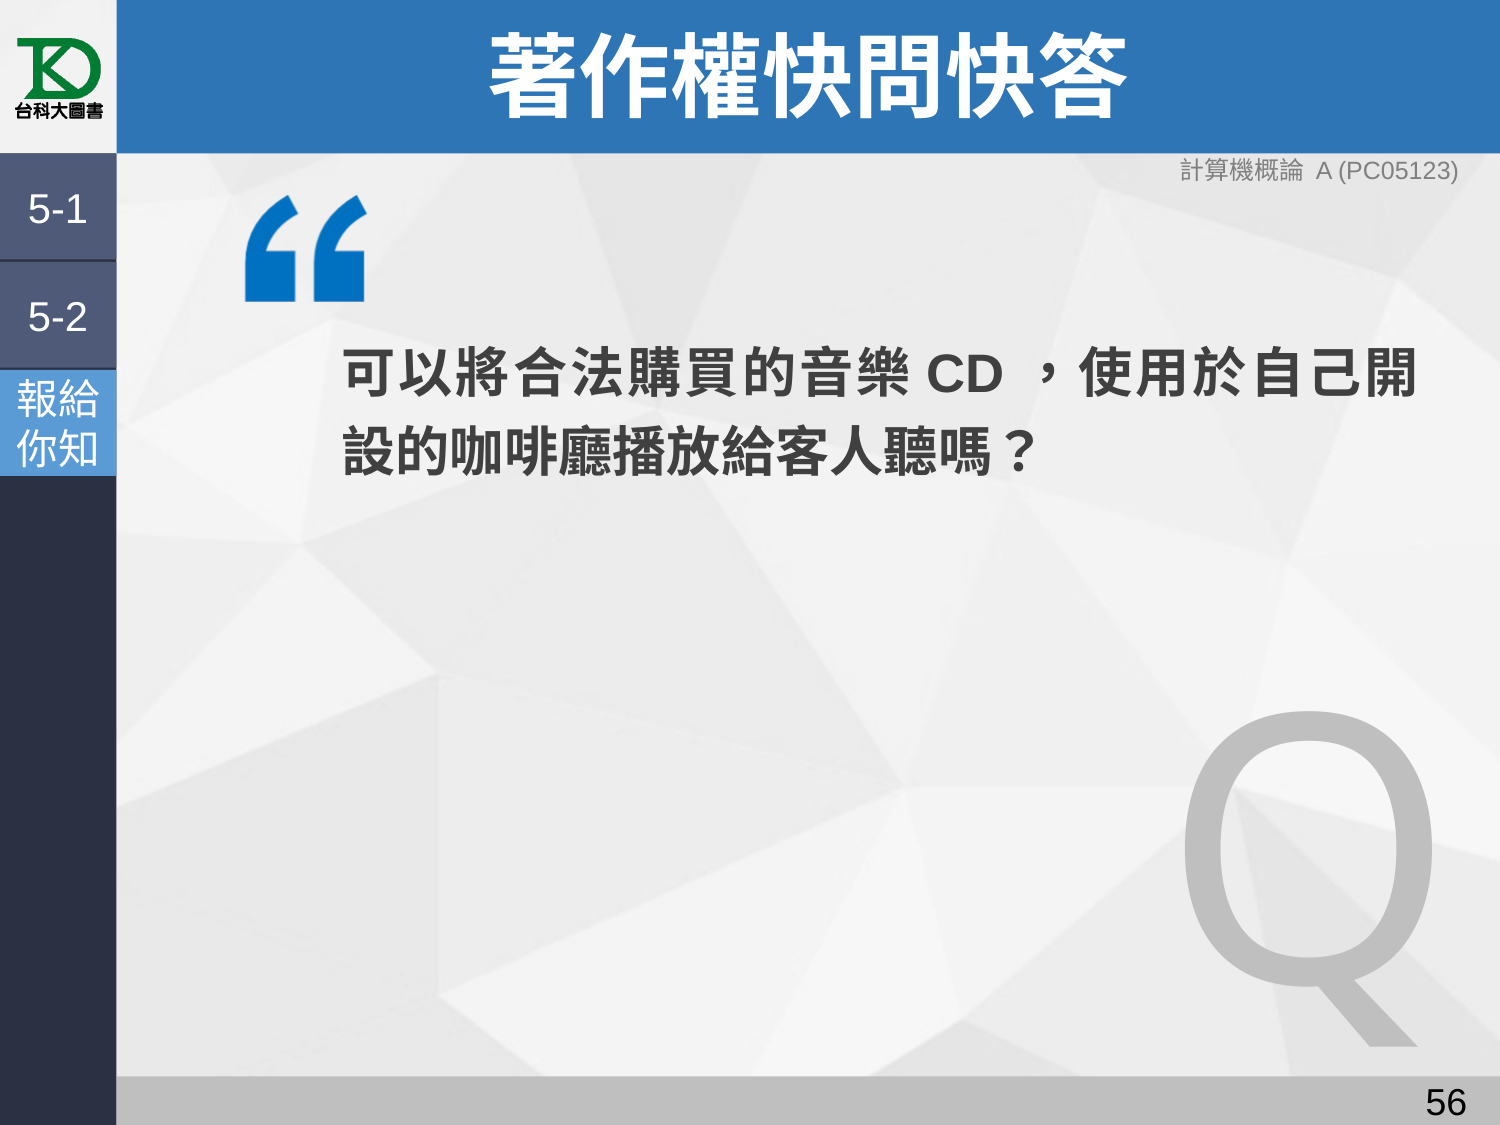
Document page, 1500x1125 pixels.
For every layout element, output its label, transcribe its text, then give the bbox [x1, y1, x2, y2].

text_box 5-2 [0, 261, 117, 369]
picture [0, 0, 116, 153]
text_box 5-1 [0, 153, 117, 261]
slide_number 55 [1323, 1070, 1482, 1125]
footer 計算機概論 A (PC05123) [1138, 139, 1500, 200]
list 可以將合法購買的音樂CD，使用於自己開設的咖啡廳播放給客人聽嗎？ [326, 316, 1434, 1042]
text_box 報給 你知 [0, 369, 117, 477]
picture [117, 158, 1500, 1076]
title 著作權快問快答 [116, 4, 1500, 158]
text_box Q [1147, 601, 1471, 1066]
